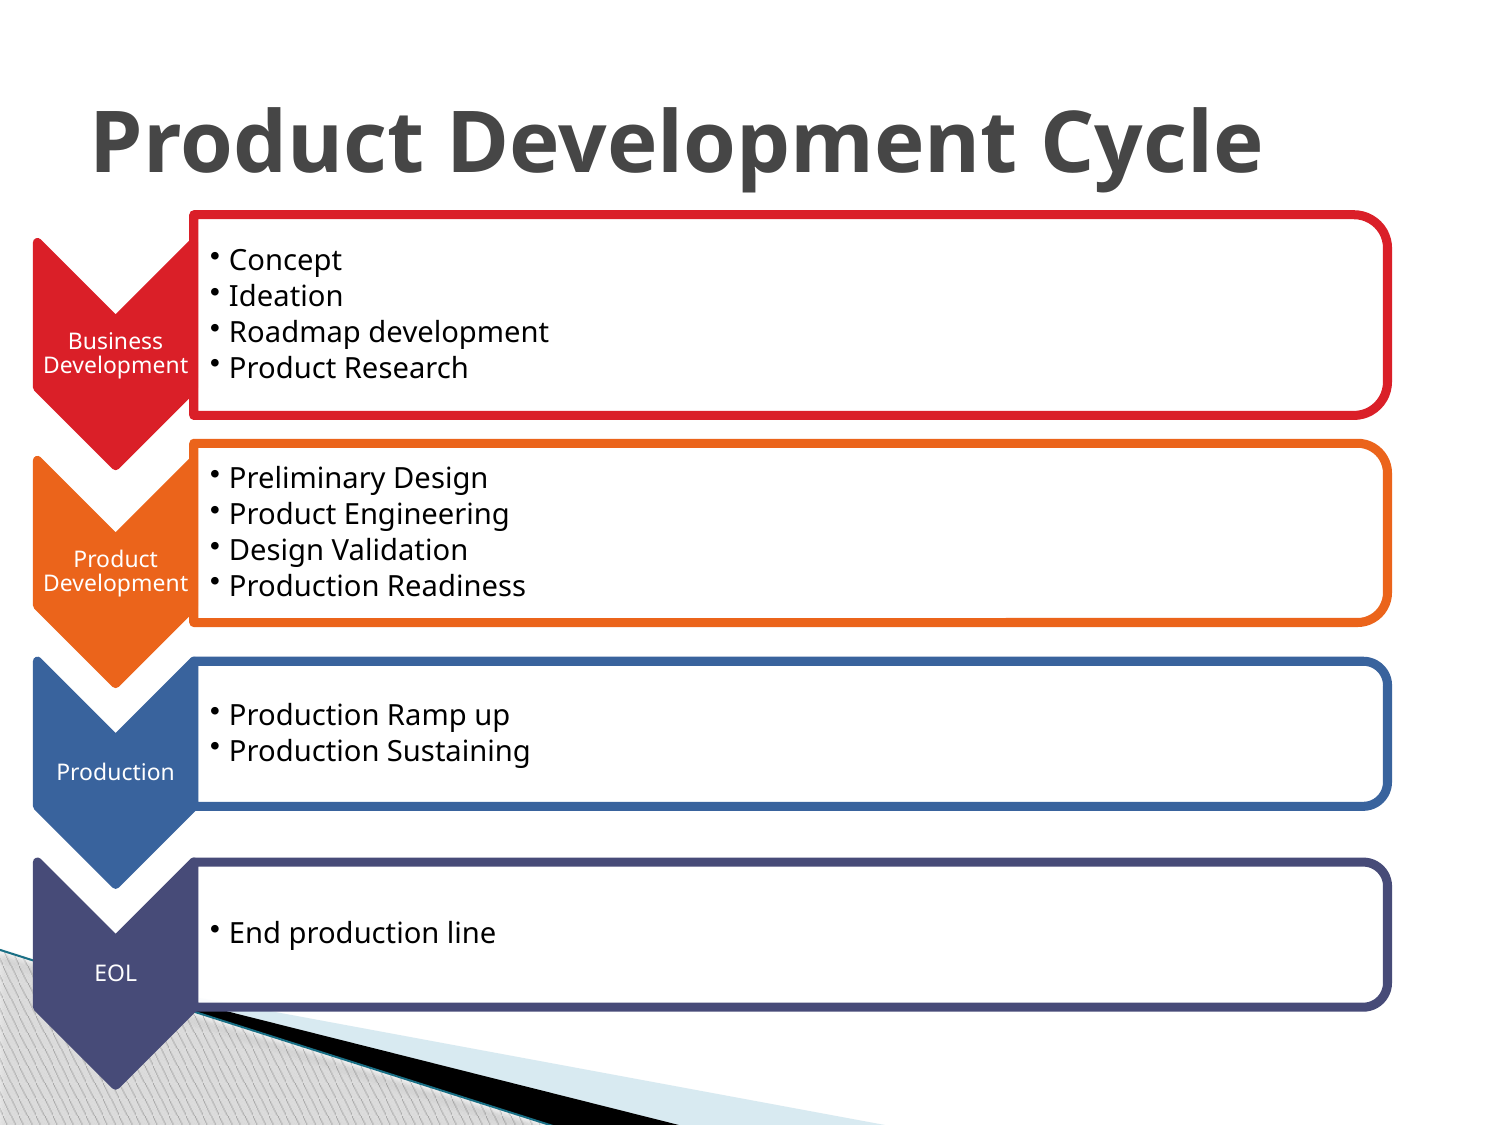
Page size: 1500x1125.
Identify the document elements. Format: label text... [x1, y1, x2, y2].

title Product Development Cycle [75, 45, 1425, 233]
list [37, 212, 1388, 1088]
